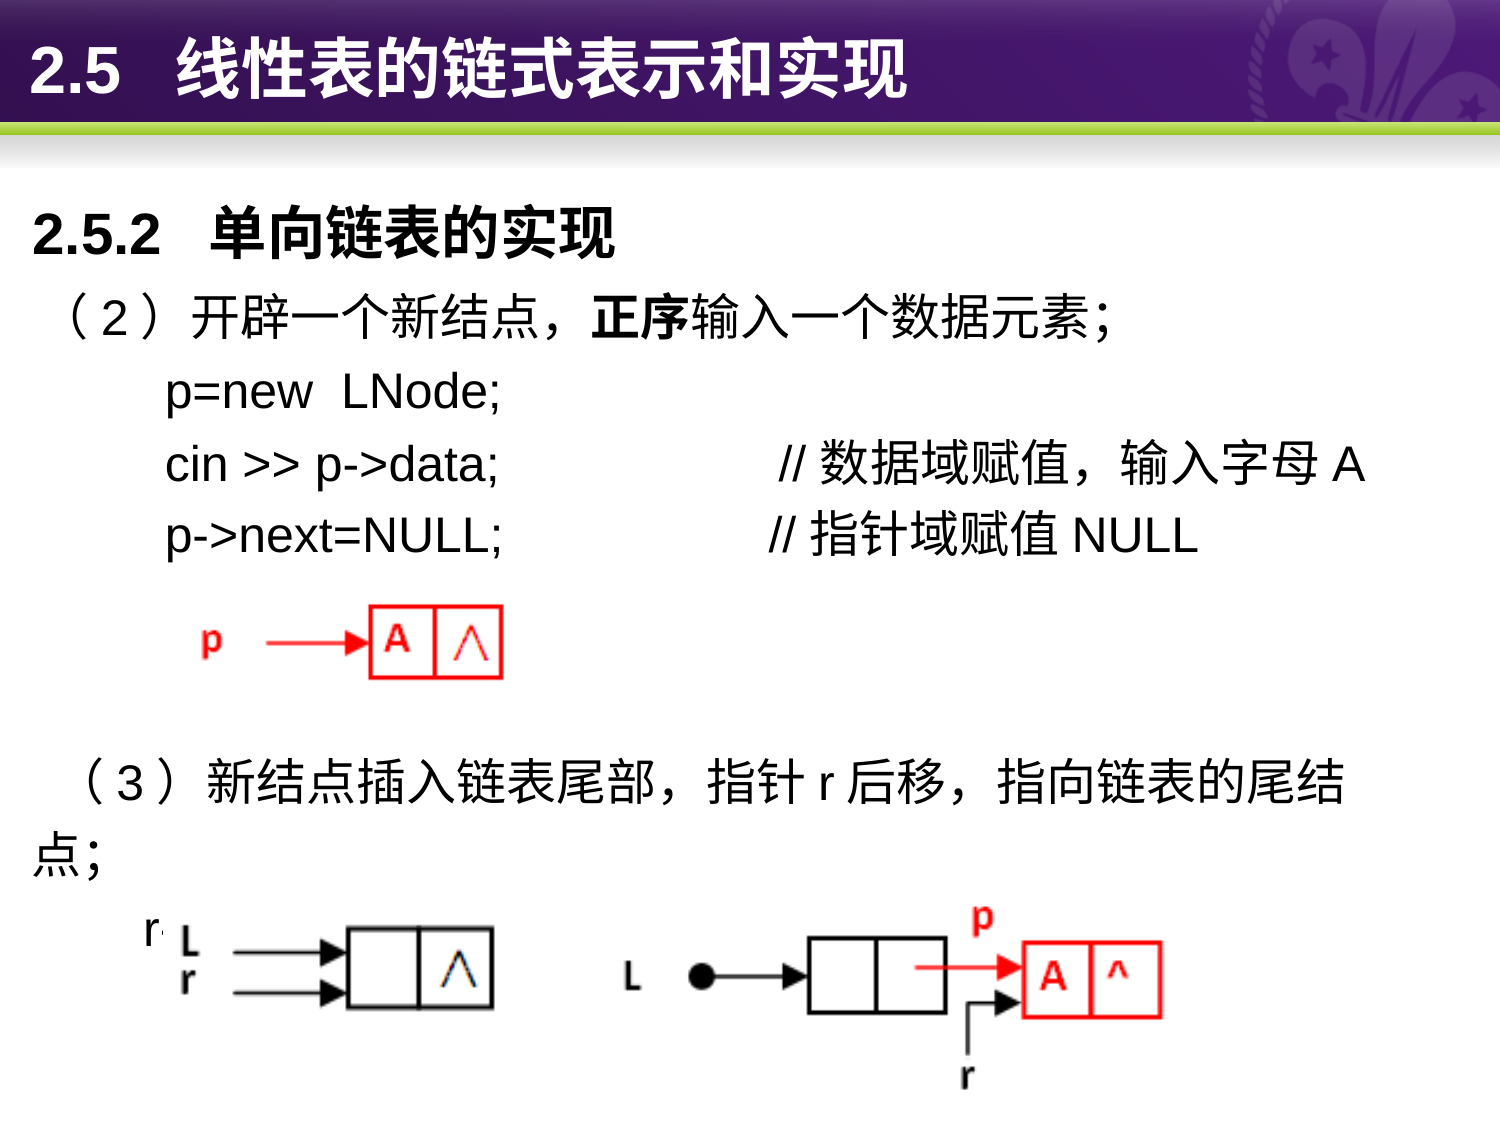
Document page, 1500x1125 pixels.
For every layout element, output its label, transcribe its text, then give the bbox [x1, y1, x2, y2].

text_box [0, 0, 1500, 169]
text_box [15, 730, 1416, 1108]
list （2）开辟一个新结点，正序输入一个数据元素； p=new LNode; cin >> p->data; //数据域赋值，输入字母A p->next=NULL; //指针域赋值NULL [23, 264, 1460, 563]
picture [182, 590, 538, 705]
text_box 2.5.2 单向链表的实现 [17, 177, 1055, 274]
